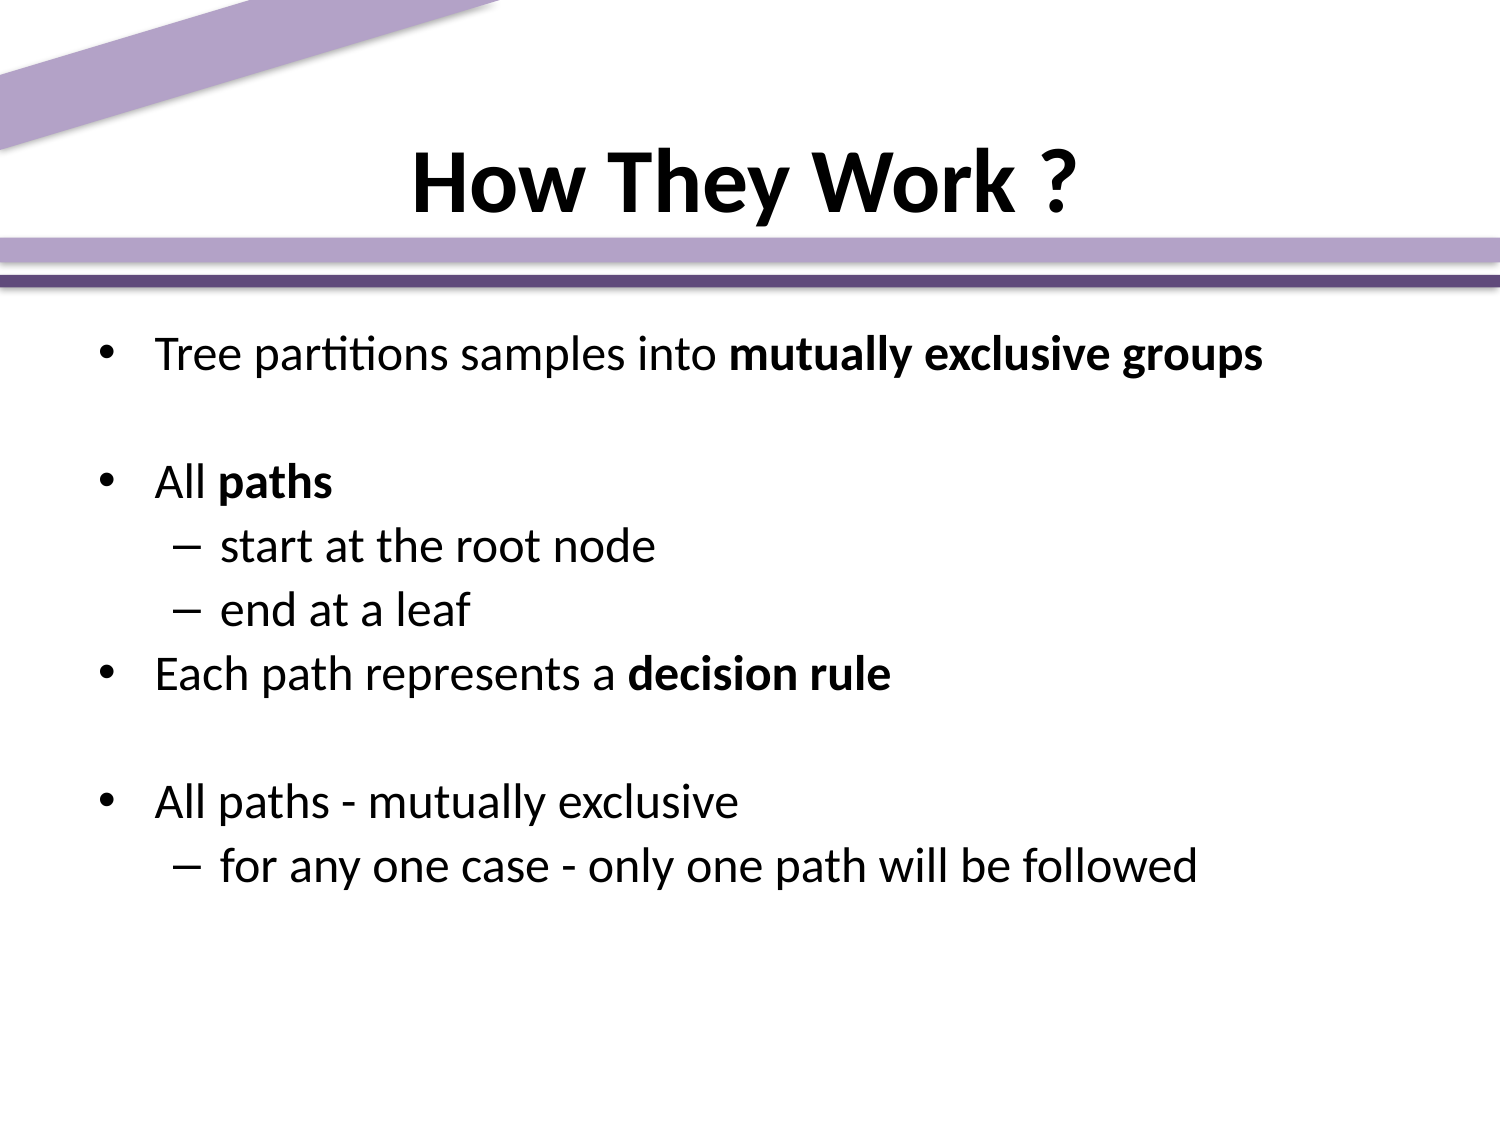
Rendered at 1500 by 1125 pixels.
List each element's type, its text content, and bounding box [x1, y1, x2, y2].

text_box How They Work ? [76, 113, 1416, 235]
text_box [0, 0, 502, 152]
text_box [0, 273, 1500, 290]
text_box [0, 235, 1500, 265]
text_box Tree partitions samples into mutually exclusive groups All paths start at the root node end at a leaf Each path represents a decision rule All paths - mutually exclusive for any one case - only one path will be followed [83, 320, 1414, 1008]
